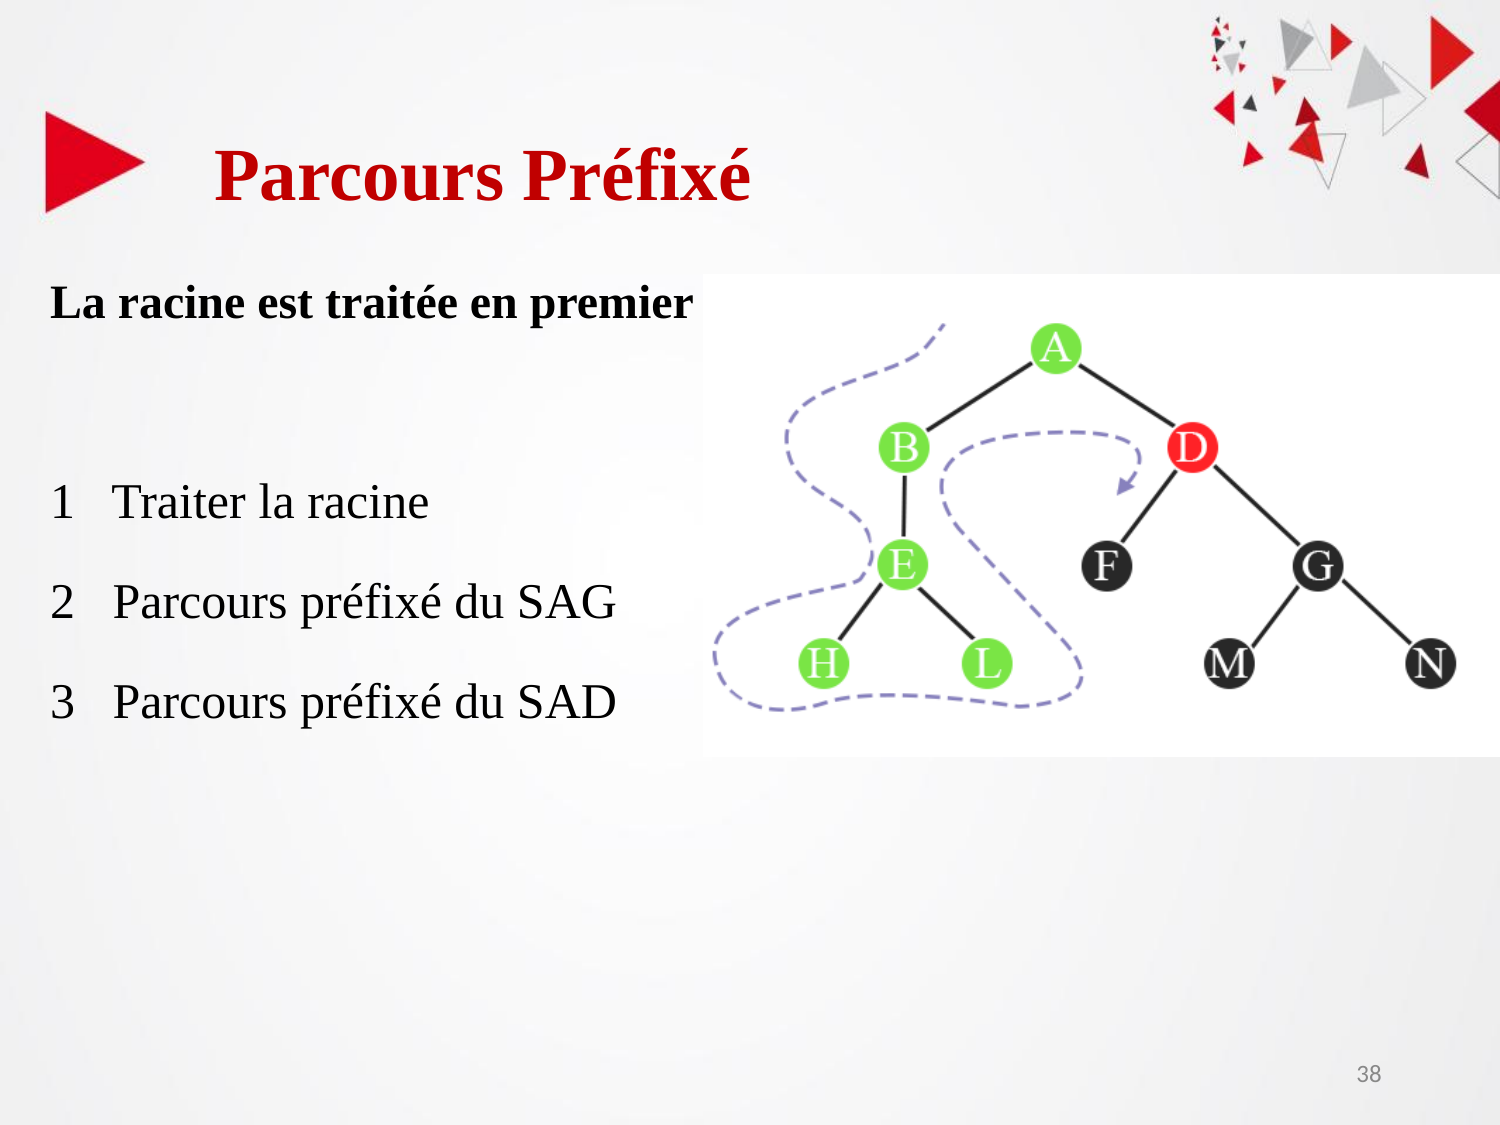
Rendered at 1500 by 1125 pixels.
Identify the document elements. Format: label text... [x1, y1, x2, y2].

text_box Parcours Préfixé [199, 117, 773, 268]
slide_number ‹#› [1059, 1042, 1397, 1103]
text_box La racine est traitée en premier 1 Traiter la racine 2 Parcours préfixé du SAG 3 Parcours préfixé du SAD [35, 234, 1500, 949]
picture [702, 274, 1500, 757]
picture [0, 0, 1500, 1125]
